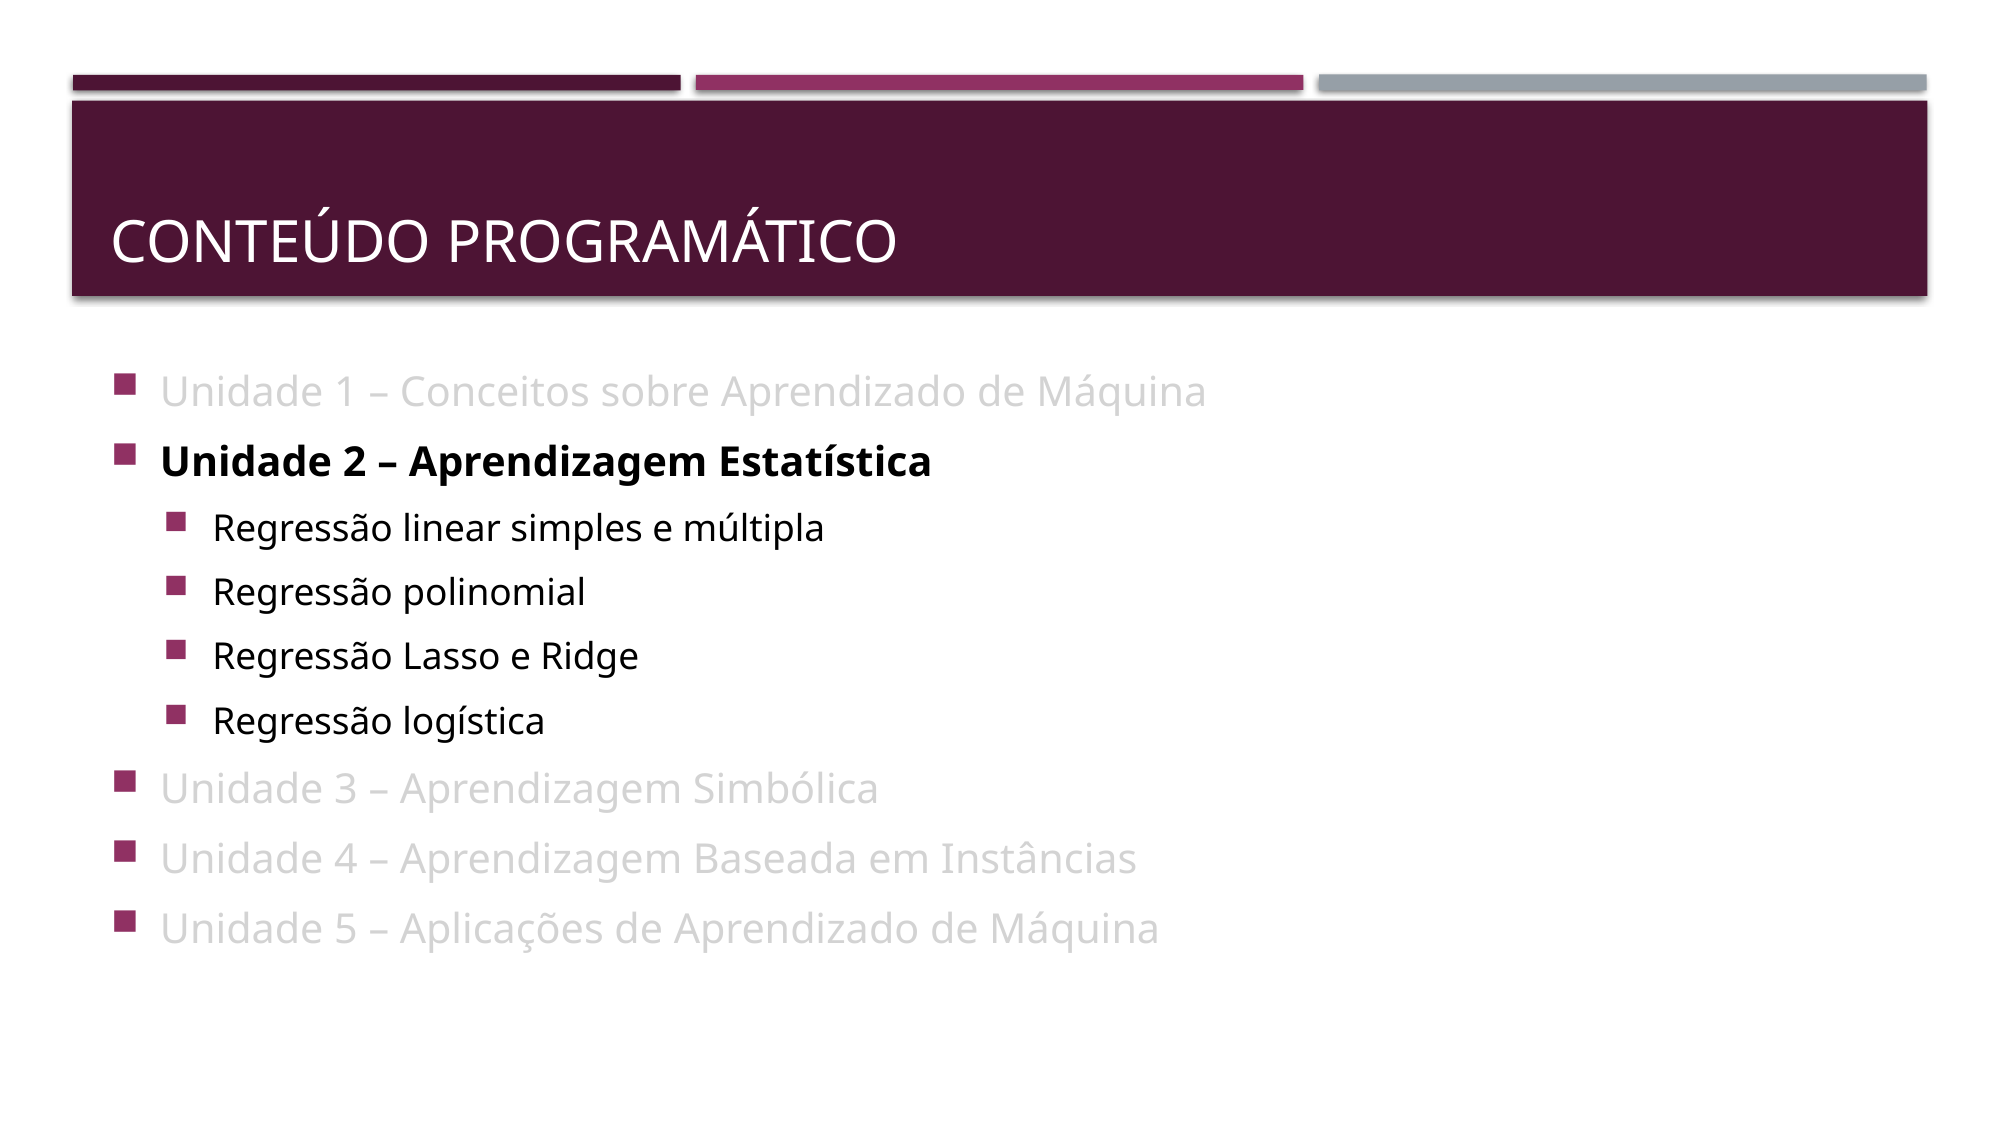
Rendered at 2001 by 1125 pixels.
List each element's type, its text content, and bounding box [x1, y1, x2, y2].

title Conteúdo programático [95, 115, 1905, 282]
list Unidade 1 – Conceitos sobre Aprendizado de Máquina Unidade 2 – Aprendizagem Estatística Regressão linear simples e múltipla Regressão polinomial Regressão Lasso e Ridge Regressão logística Unidade 3 – Aprendizagem Simbólica Unidade 4 – Aprendizagem Baseada em Instâncias Unidade 5 – Aplicações de Aprendizado de Máquina [95, 357, 1905, 962]
